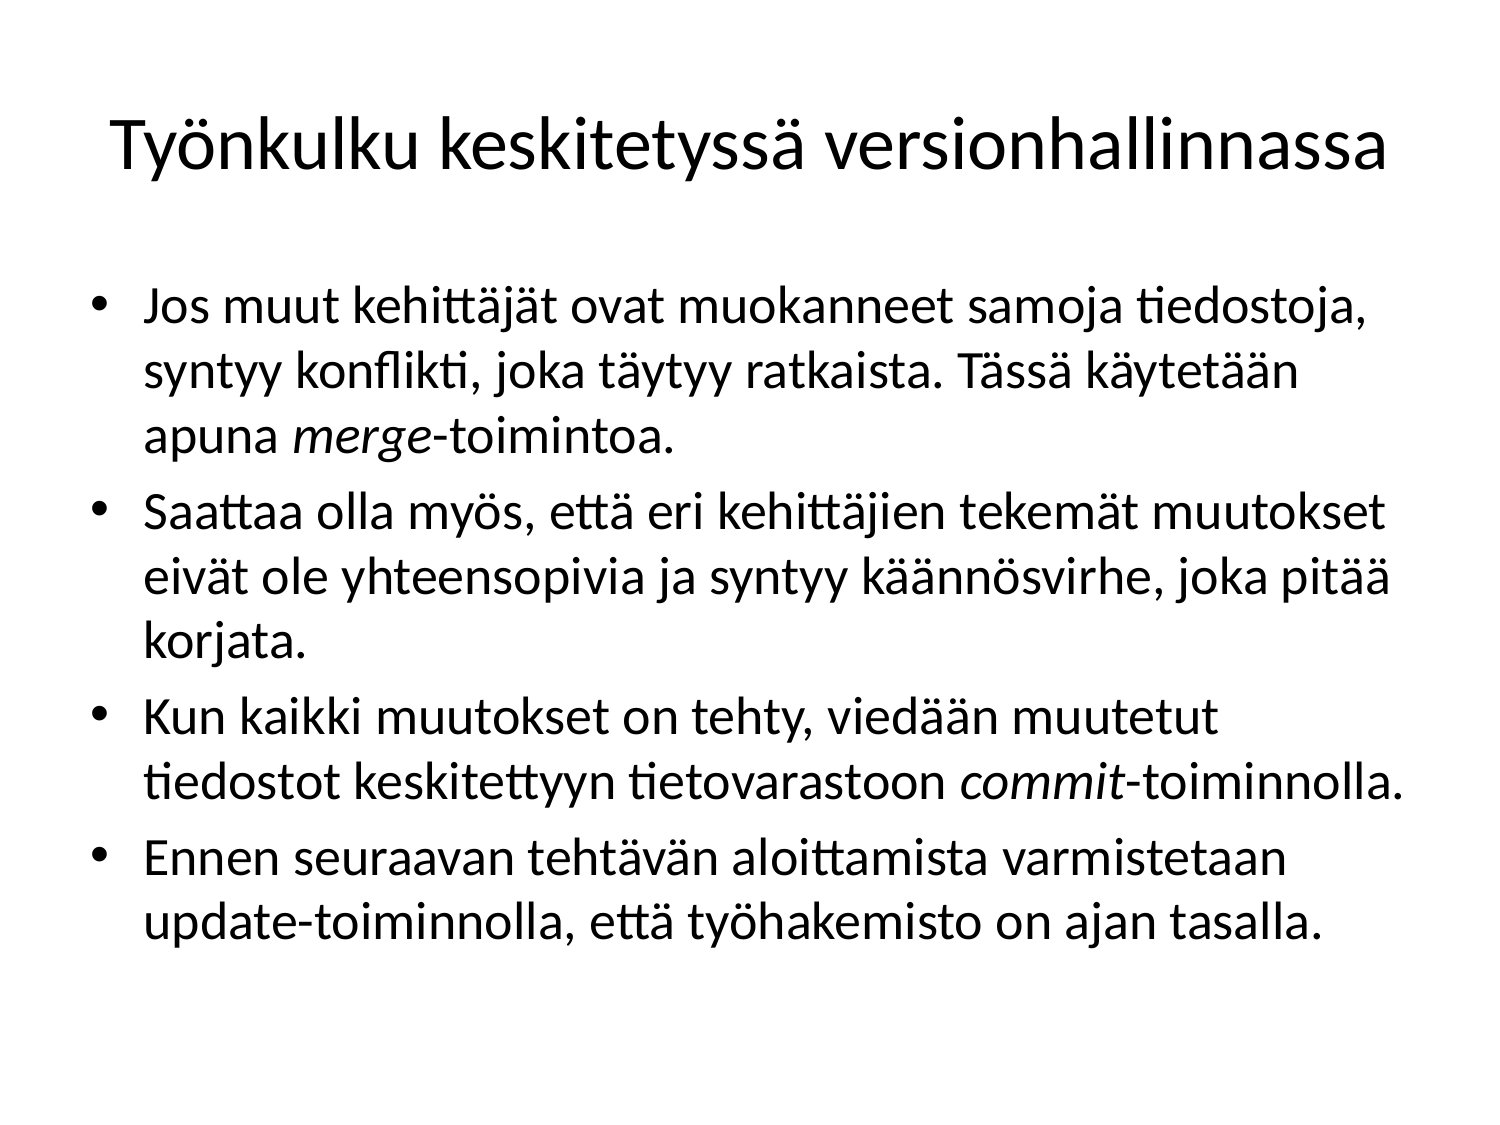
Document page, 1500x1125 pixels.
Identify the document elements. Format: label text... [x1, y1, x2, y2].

list Jos muut kehittäjät ovat muokanneet samoja tiedostoja, syntyy konflikti, joka täytyy ratkaista. Tässä käytetään apuna merge-toimintoa. Saattaa olla myös, että eri kehittäjien tekemät muutokset eivät ole yhteensopivia ja syntyy käännösvirhe, joka pitää korjata. Kun kaikki muutokset on tehty, viedään muutetut tiedostot keskitettyyn tietovarastoon commit-toiminnolla. Ennen seuraavan tehtävän aloittamista varmistetaan update-toiminnolla, että työhakemisto on ajan tasalla. [75, 262, 1425, 1005]
title Työnkulku keskitetyssä versionhallinnassa [75, 45, 1425, 233]
